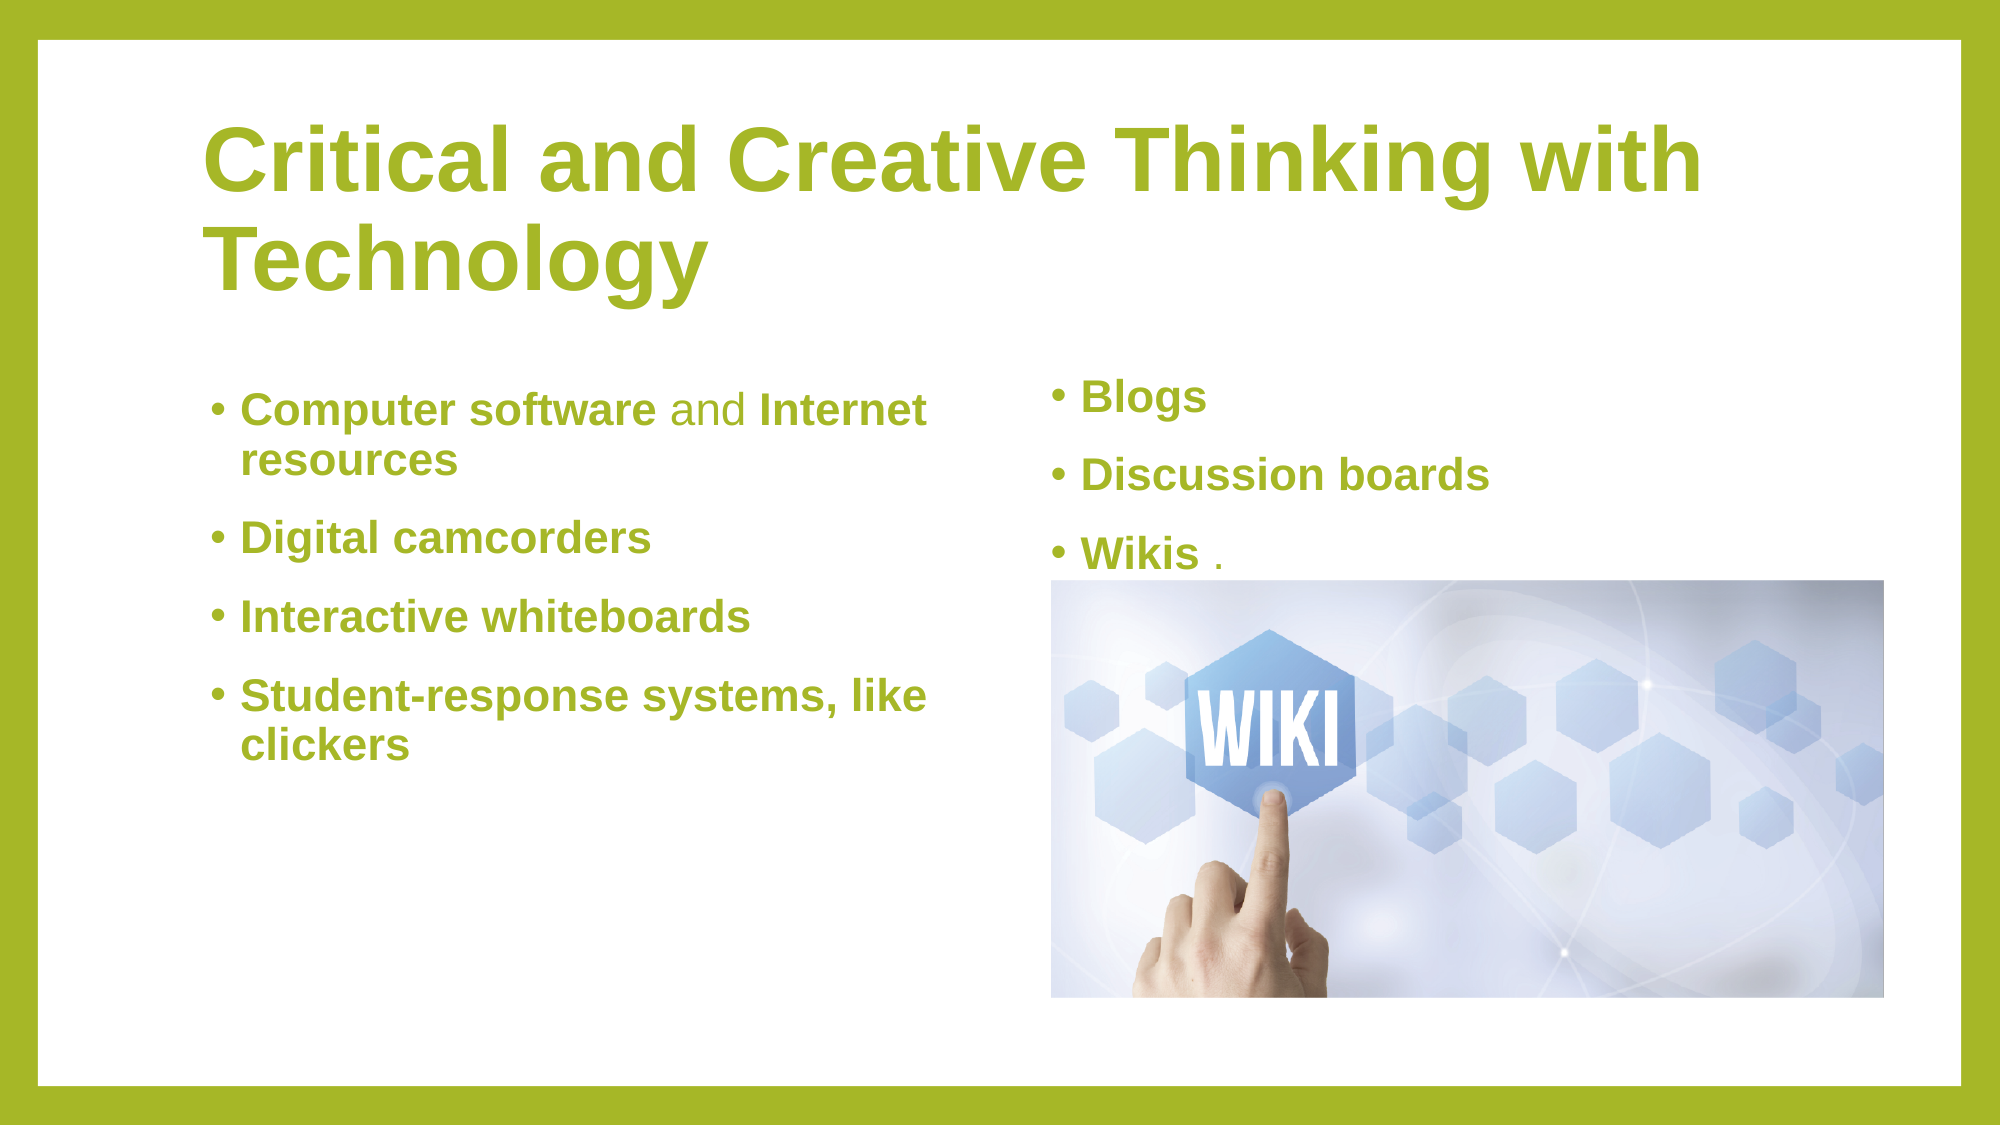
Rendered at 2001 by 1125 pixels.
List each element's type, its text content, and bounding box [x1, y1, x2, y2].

picture [1050, 580, 1884, 998]
list Computer software and Internet resources Digital camcorders Interactive whiteboards Student-response systems, like clickers [187, 378, 968, 998]
list Blogs Discussion boards Wikis . [1028, 365, 1809, 998]
title Critical and Creative Thinking with Technology [187, 99, 1808, 323]
